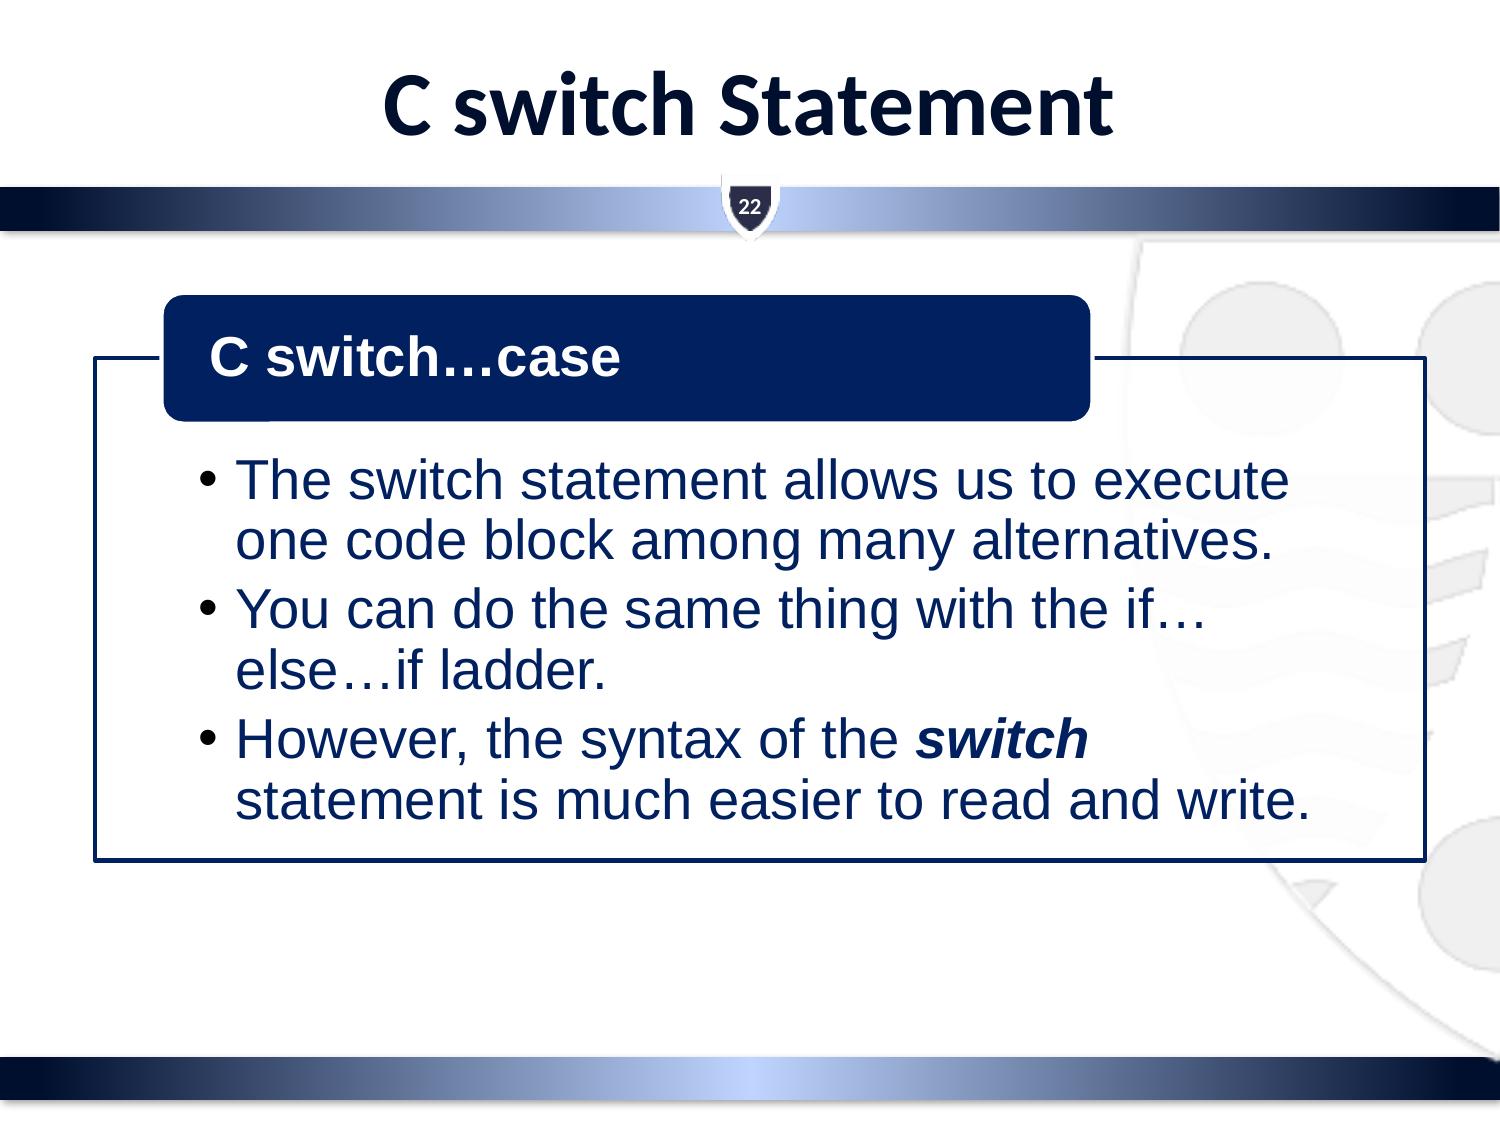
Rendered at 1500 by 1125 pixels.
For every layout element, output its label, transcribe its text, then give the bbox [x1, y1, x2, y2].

text_box C switch Statement [74, 4, 1425, 193]
slide_number 22 [718, 193, 782, 233]
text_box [94, 234, 1426, 919]
